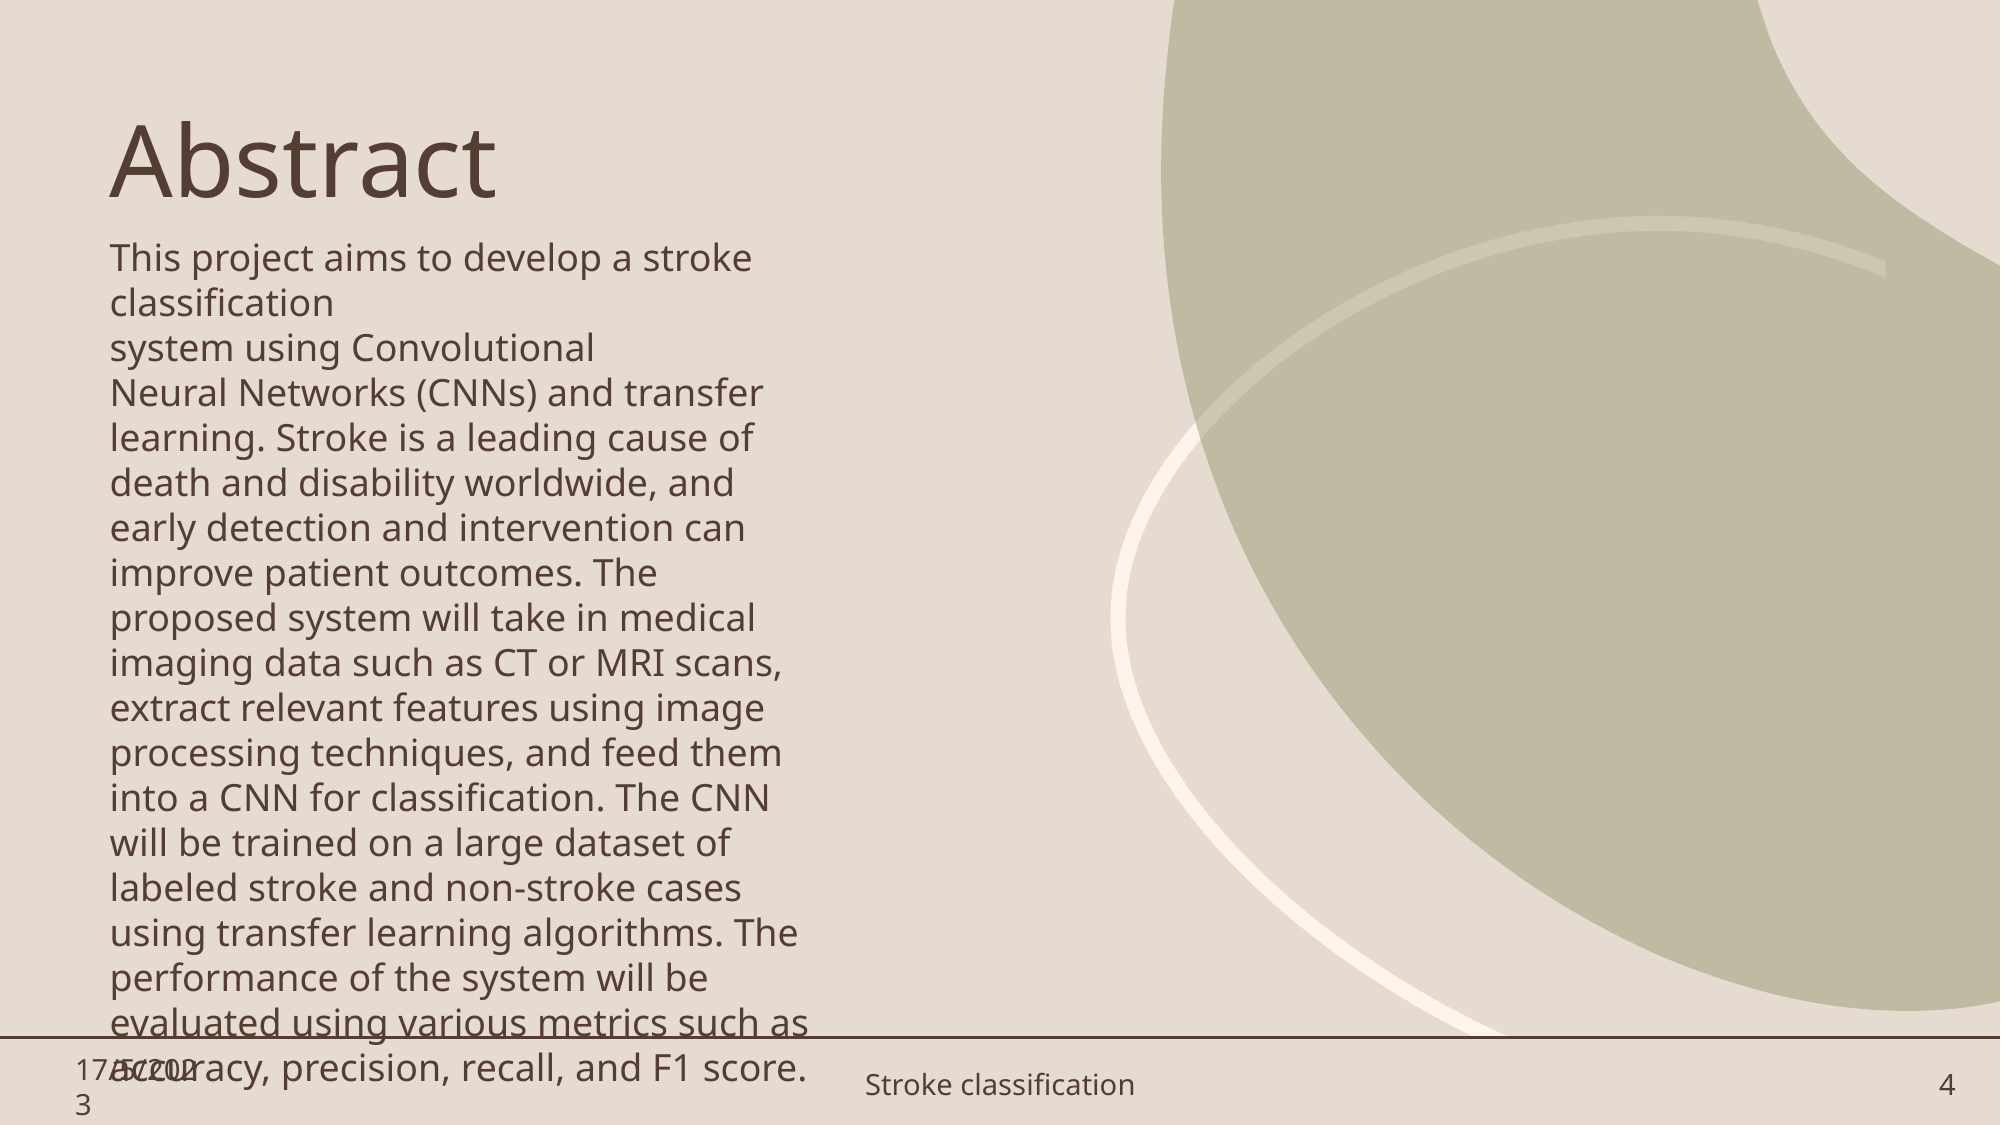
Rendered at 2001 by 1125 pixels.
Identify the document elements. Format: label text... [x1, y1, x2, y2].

list This project aims to develop a stroke classification system using Convolutional Neural Networks (CNNs) and transfer learning. Stroke is a leading cause of death and disability worldwide, and early detection and intervention can improve patient outcomes. The proposed system will take in medical imaging data such as CT or MRI scans, extract relevant features using image processing techniques, and feed them into a CNN for classification. The CNN will be trained on a large dataset of labeled stroke and non-stroke cases using transfer learning algorithms. The performance of the system will be evaluated using various metrics such as accuracy, precision, recall, and F1 score. [94, 226, 845, 962]
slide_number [60, 1060, 222, 1112]
title Abstract [94, 115, 1162, 227]
slide_number 4 [1808, 1060, 1971, 1112]
picture [1110, 227, 1886, 1036]
footer Stroke classification [718, 1060, 1283, 1112]
